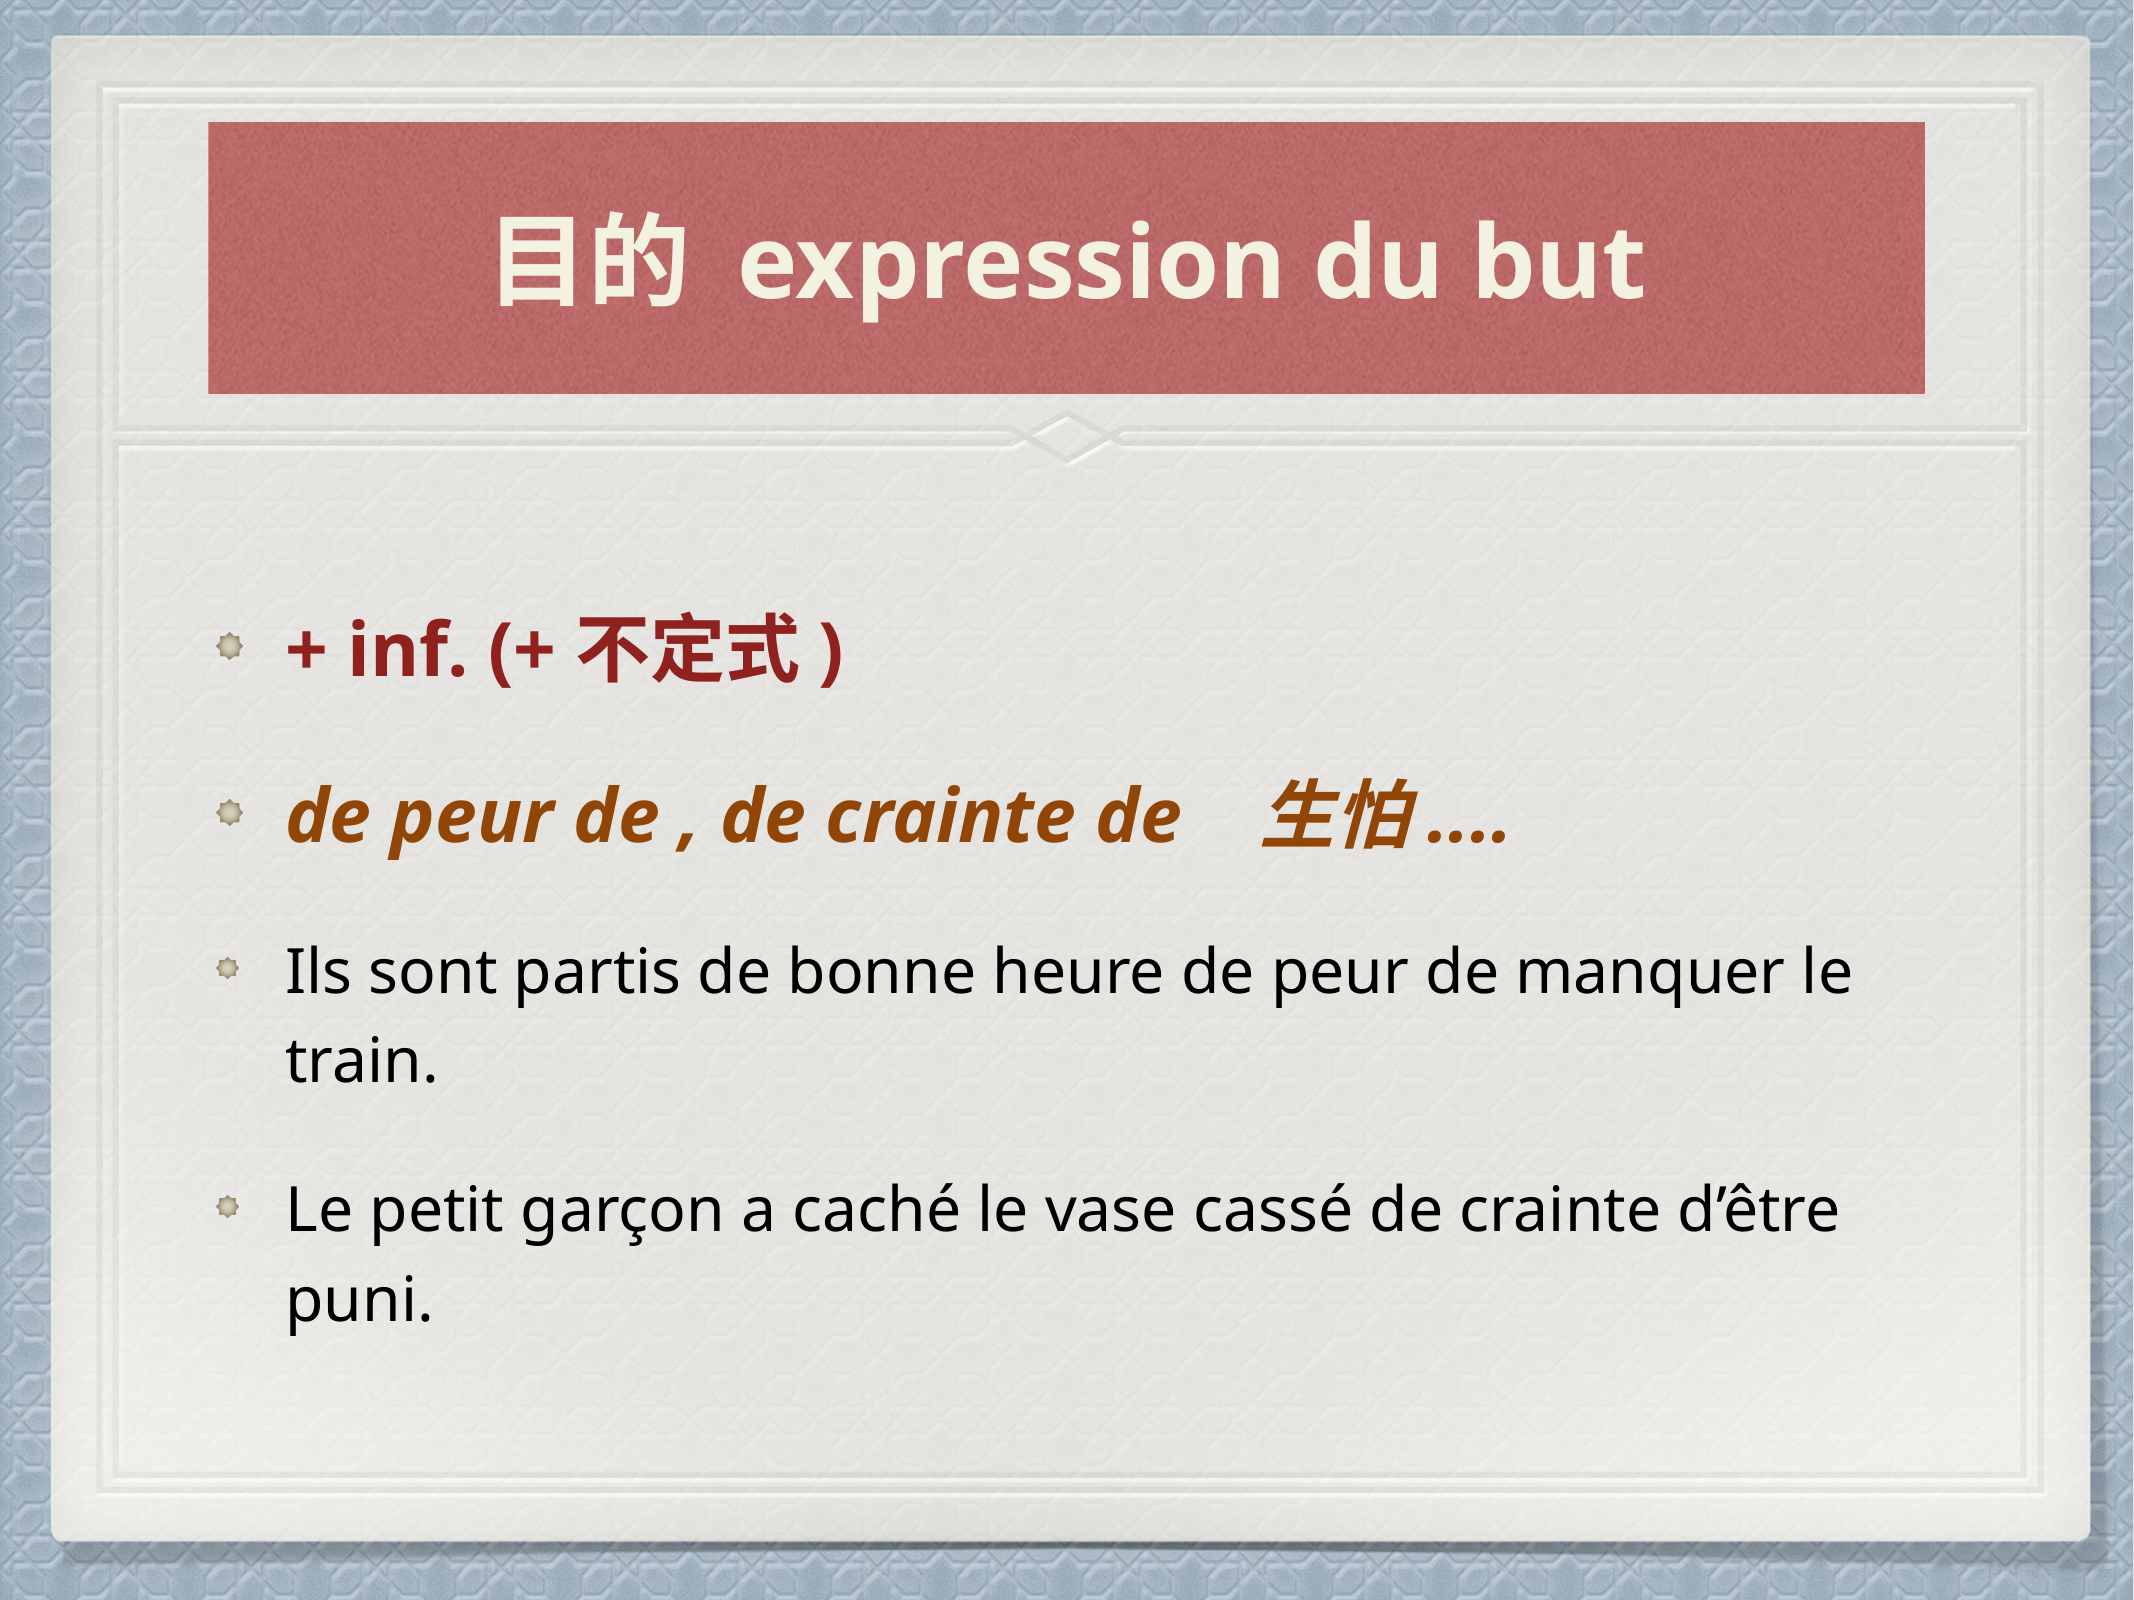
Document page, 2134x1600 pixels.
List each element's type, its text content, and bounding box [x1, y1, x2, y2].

text_box + inf. (+不定式) de peur de , de crainte de 生怕.... Ils sont partis de bonne heure de peur de manquer le train. Le petit garçon a caché le vase cassé de crainte d’être puni. [208, 489, 1925, 1428]
text_box 目的 expression du but [208, 122, 1925, 394]
picture [0, 0, 2134, 1600]
